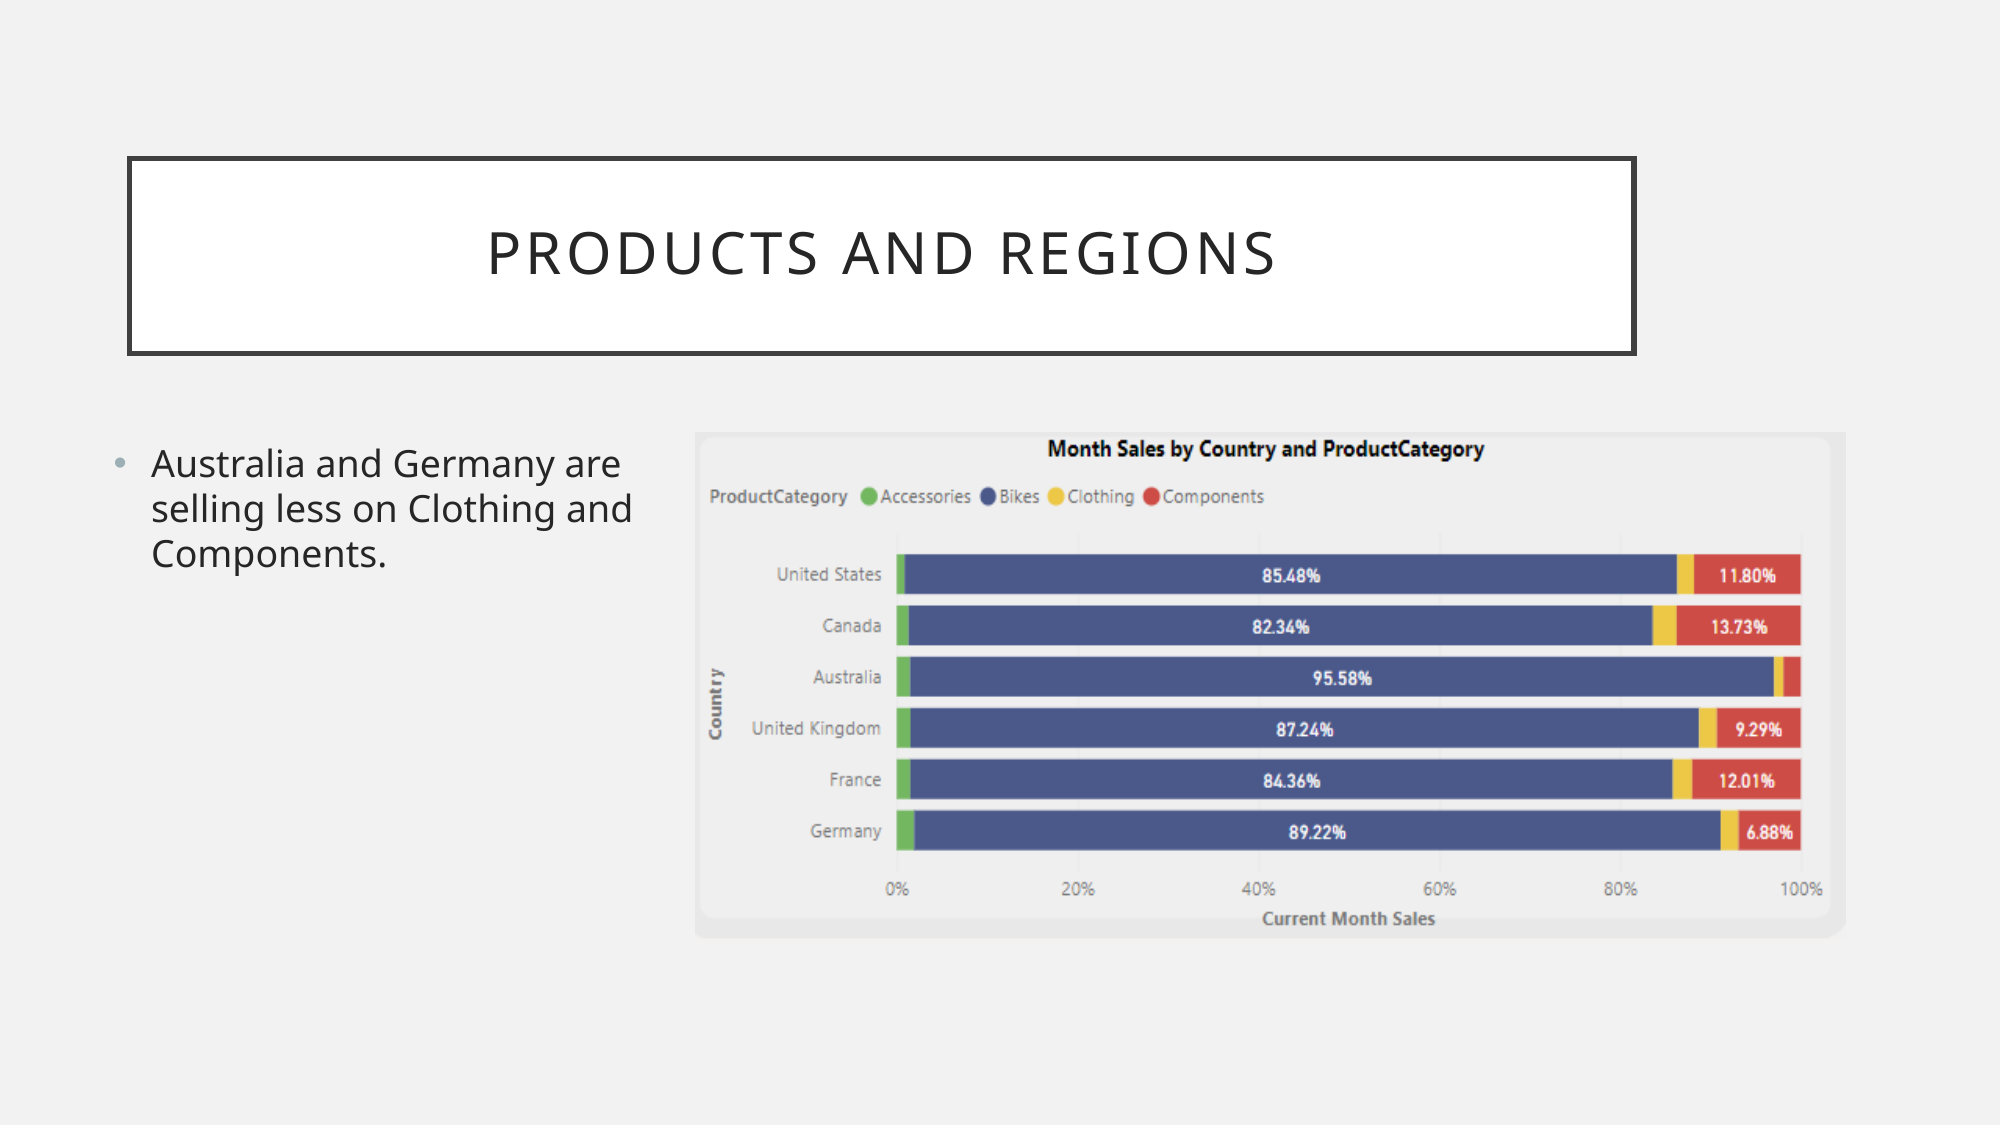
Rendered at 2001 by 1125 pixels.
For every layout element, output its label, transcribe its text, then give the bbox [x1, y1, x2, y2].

list Australia and Germany are selling less on Clothing and Components. [98, 432, 682, 942]
picture [695, 432, 1846, 942]
title Products and REGIONS [127, 156, 1637, 356]
